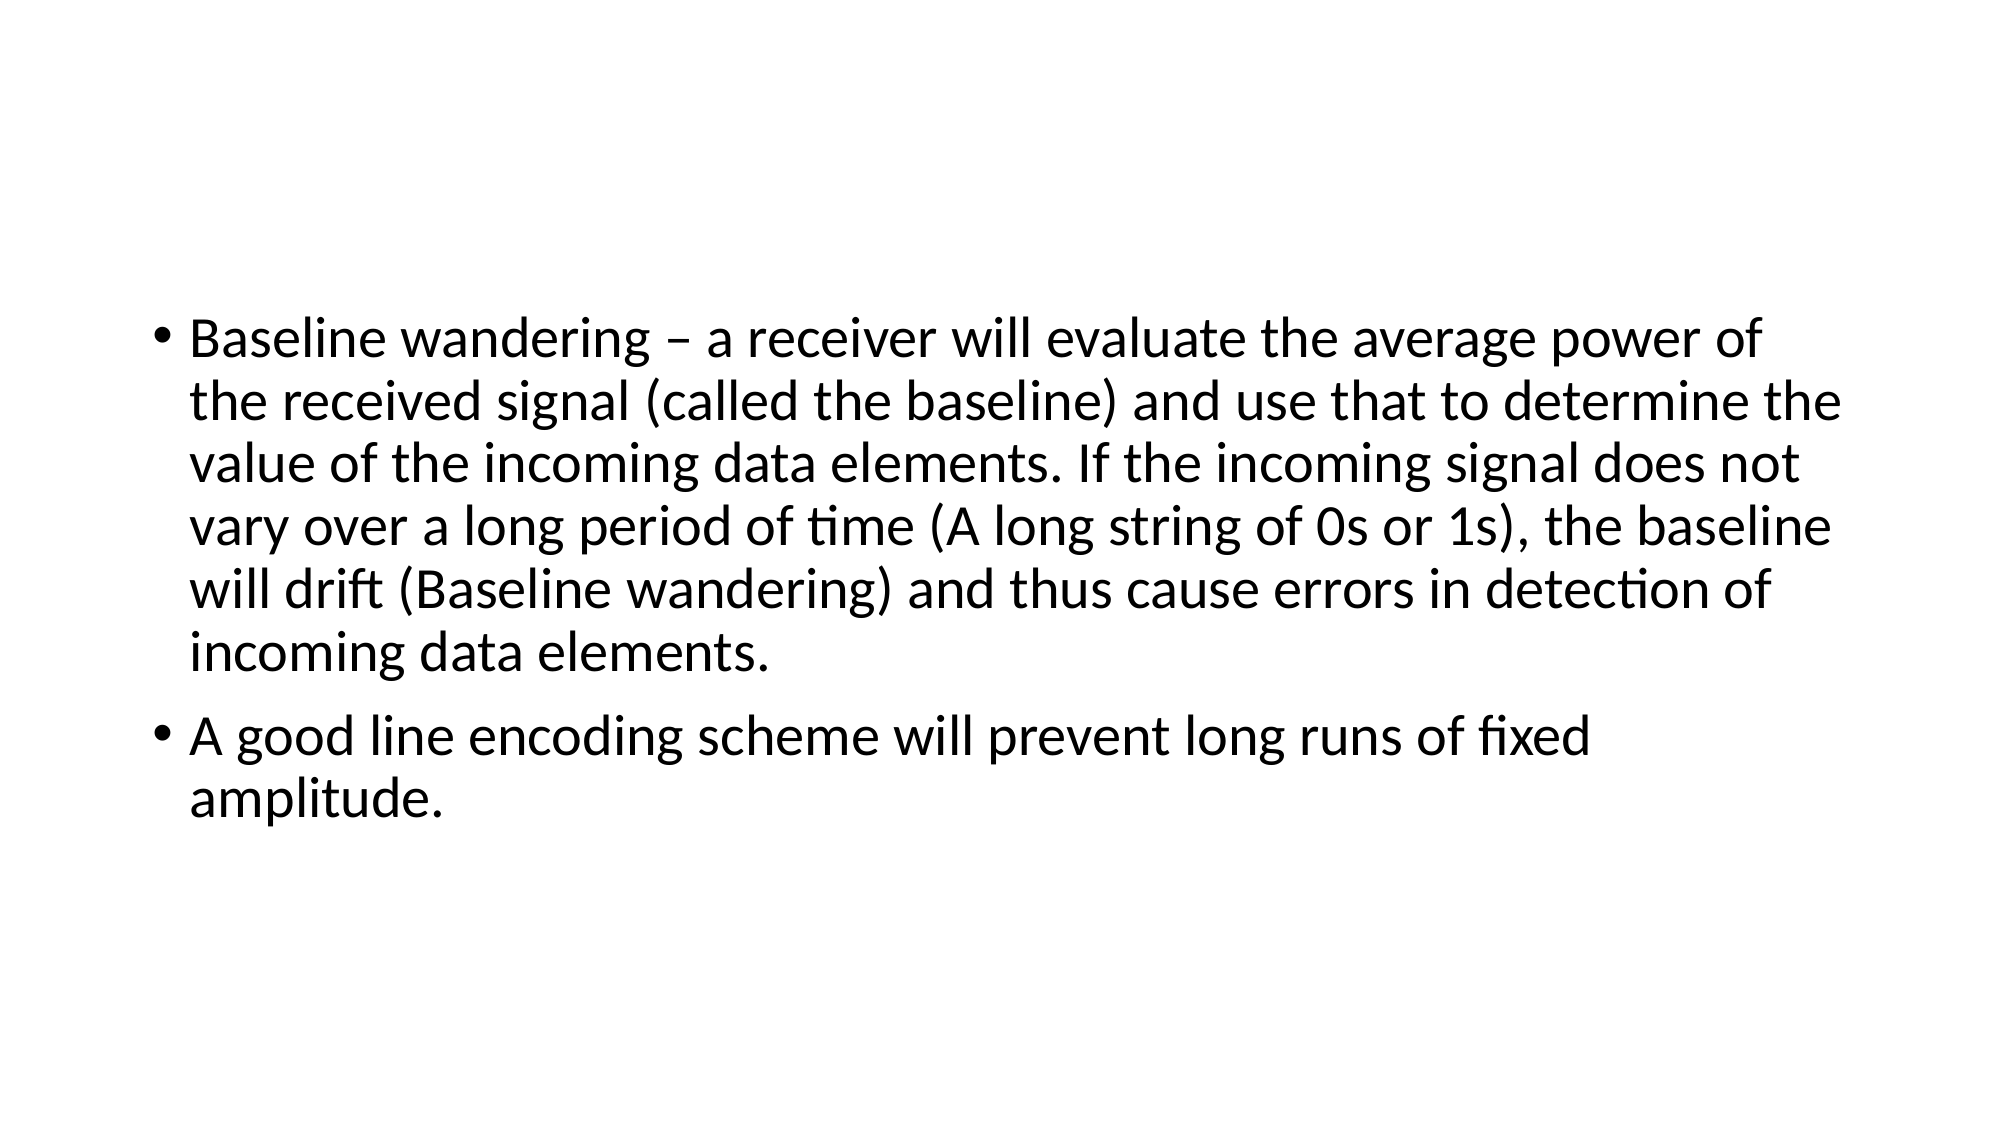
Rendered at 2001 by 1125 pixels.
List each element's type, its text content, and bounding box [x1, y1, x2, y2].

list Baseline wandering – a receiver will evaluate the average power of the received signal (called the baseline) and use that to determine the value of the incoming data elements. If the incoming signal does not vary over a long period of time (A long string of 0s or 1s), the baseline will drift (Baseline wandering) and thus cause errors in detection of incoming data elements. A good line encoding scheme will prevent long runs of fixed amplitude. [137, 299, 1863, 1014]
